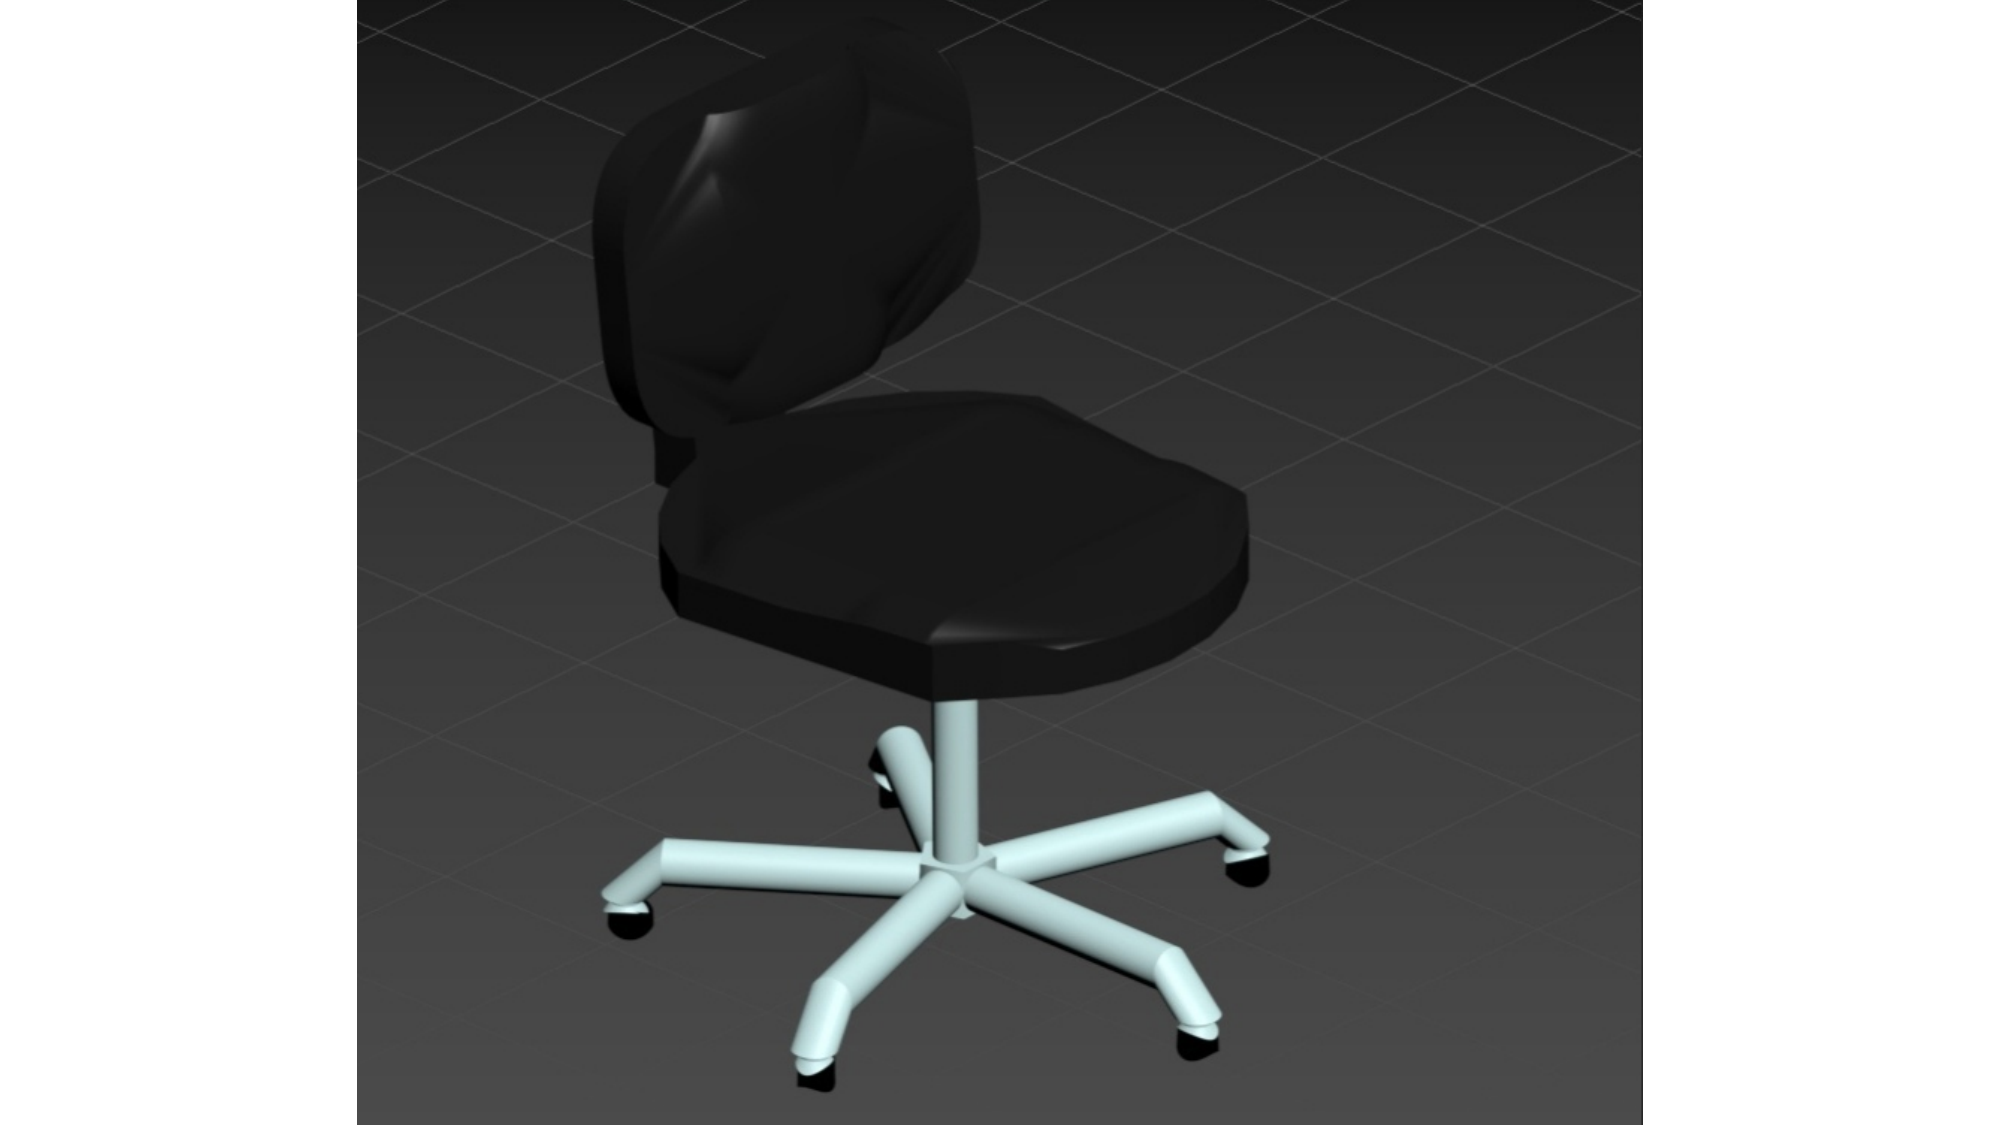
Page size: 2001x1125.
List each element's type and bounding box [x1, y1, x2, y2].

picture [357, 0, 1643, 1125]
